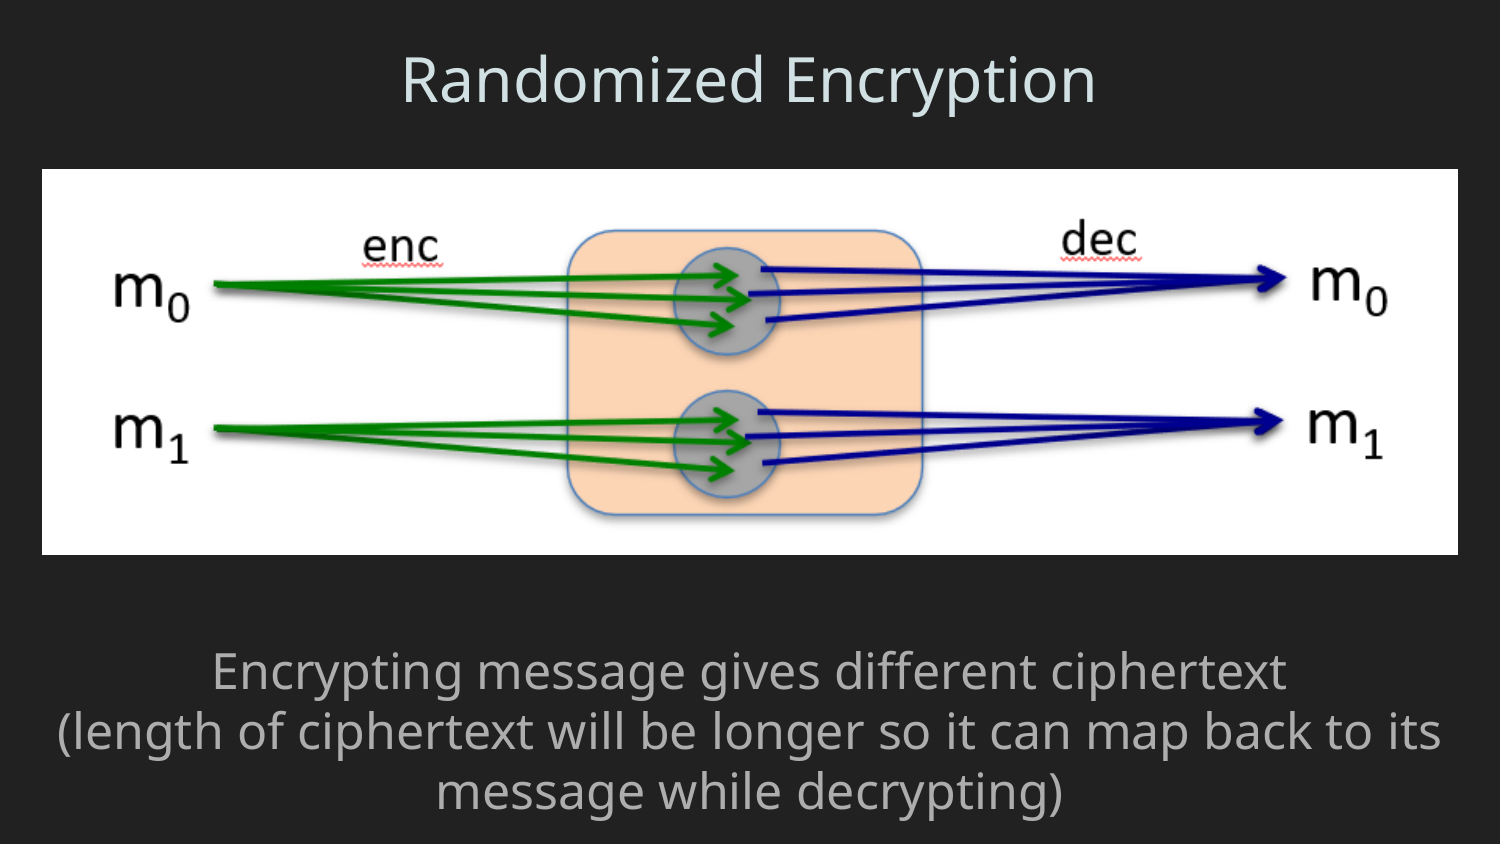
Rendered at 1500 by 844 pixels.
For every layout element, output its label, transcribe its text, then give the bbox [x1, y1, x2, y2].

text_box Randomized Encryption [0, 24, 1500, 170]
text_box Encrypting message gives different ciphertext (length of ciphertext will be longer so it can map back to its message while decrypting) [0, 624, 1500, 844]
picture [41, 169, 1458, 555]
